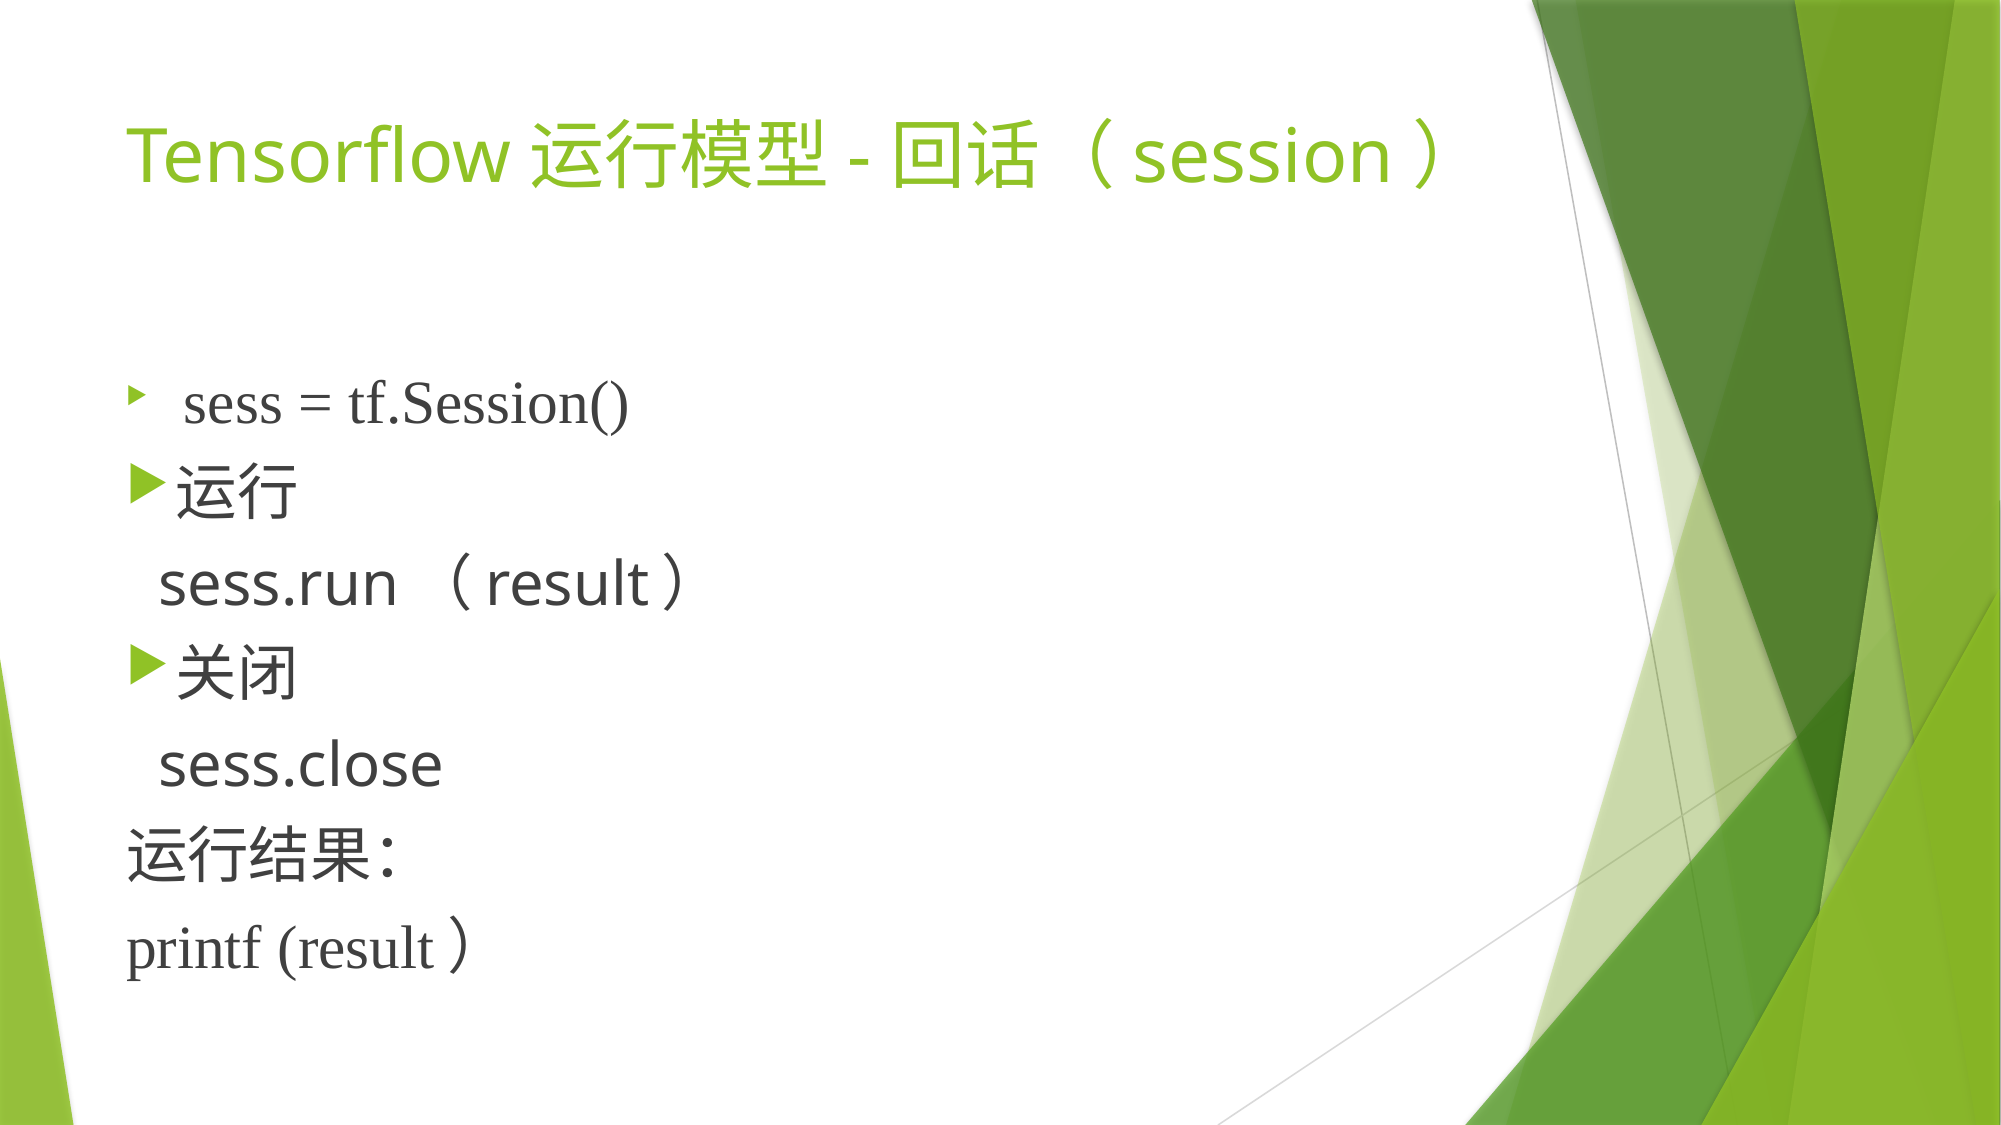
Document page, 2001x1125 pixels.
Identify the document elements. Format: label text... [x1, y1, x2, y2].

list sess = tf.Session() 运行 sess.run（result） 关闭 sess.close 运行结果： printf (result） [111, 354, 1522, 992]
title Tensorflow运行模型-回话（session） [111, 99, 1522, 317]
